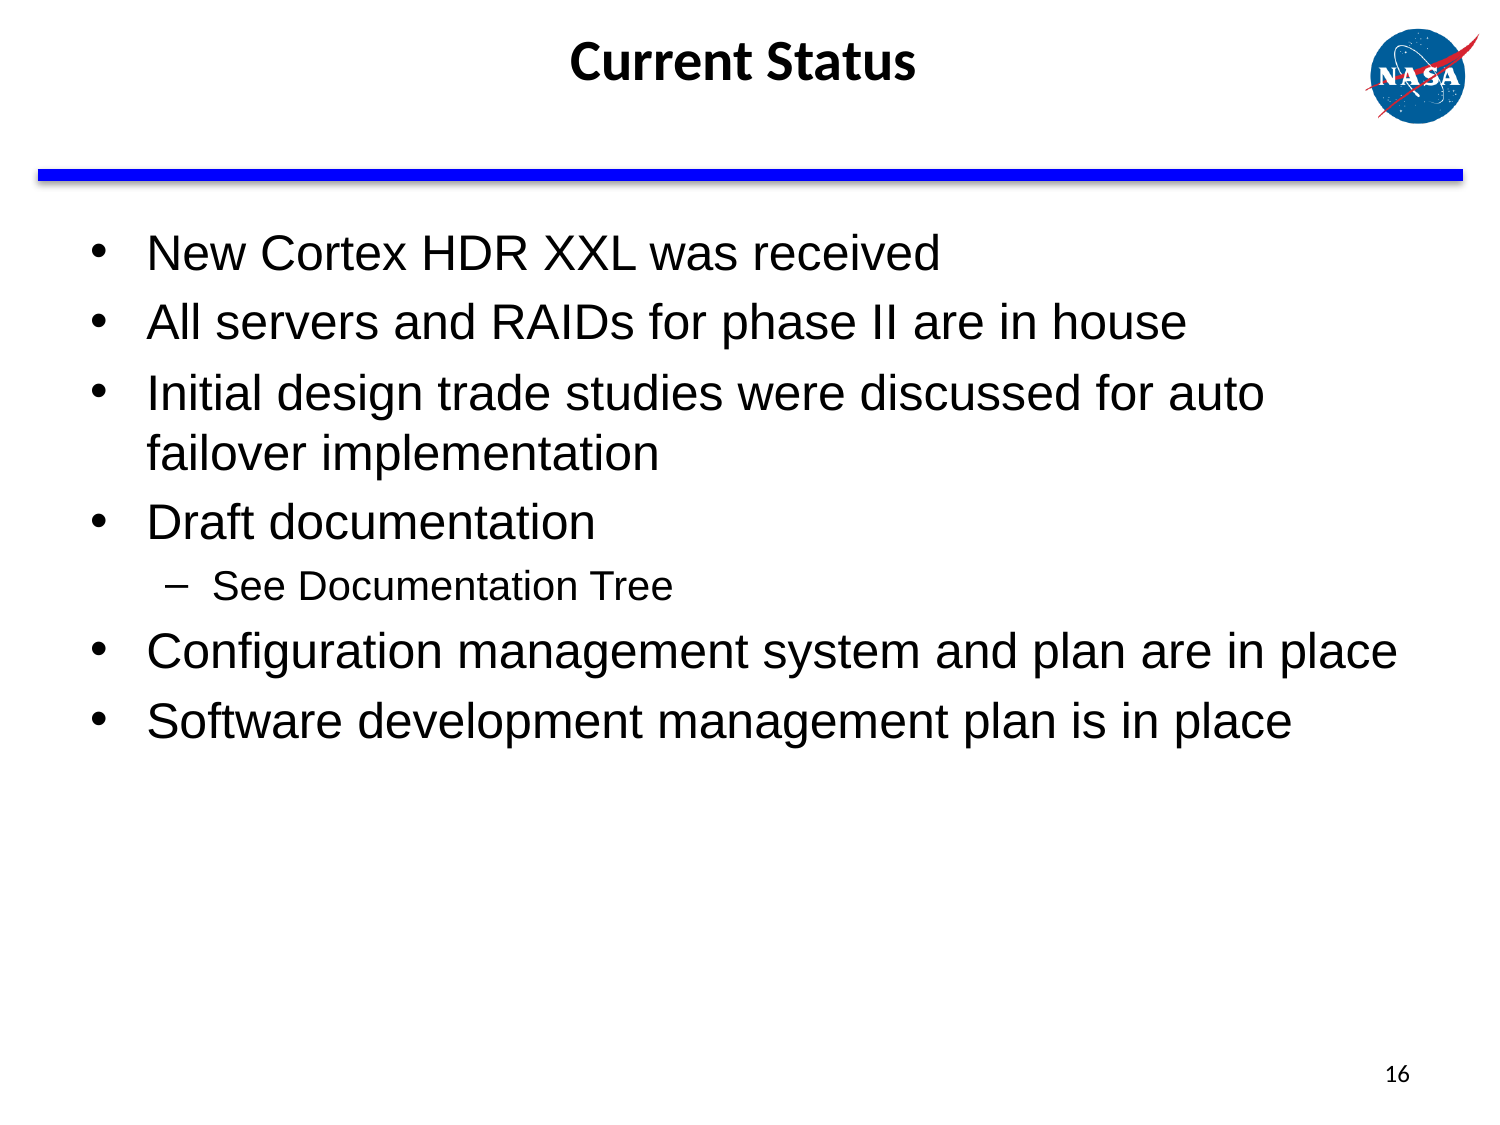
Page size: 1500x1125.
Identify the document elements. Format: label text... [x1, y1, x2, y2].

list New Cortex HDR XXL was received All servers and RAIDs for phase II are in house Initial design trade studies were discussed for auto failover implementation Draft documentation See Documentation Tree Configuration management system and plan are in place Software development management plan is in place [74, 212, 1426, 926]
title Current Status [299, 12, 1188, 102]
picture [1362, 24, 1483, 126]
slide_number 16 [1074, 1042, 1425, 1103]
